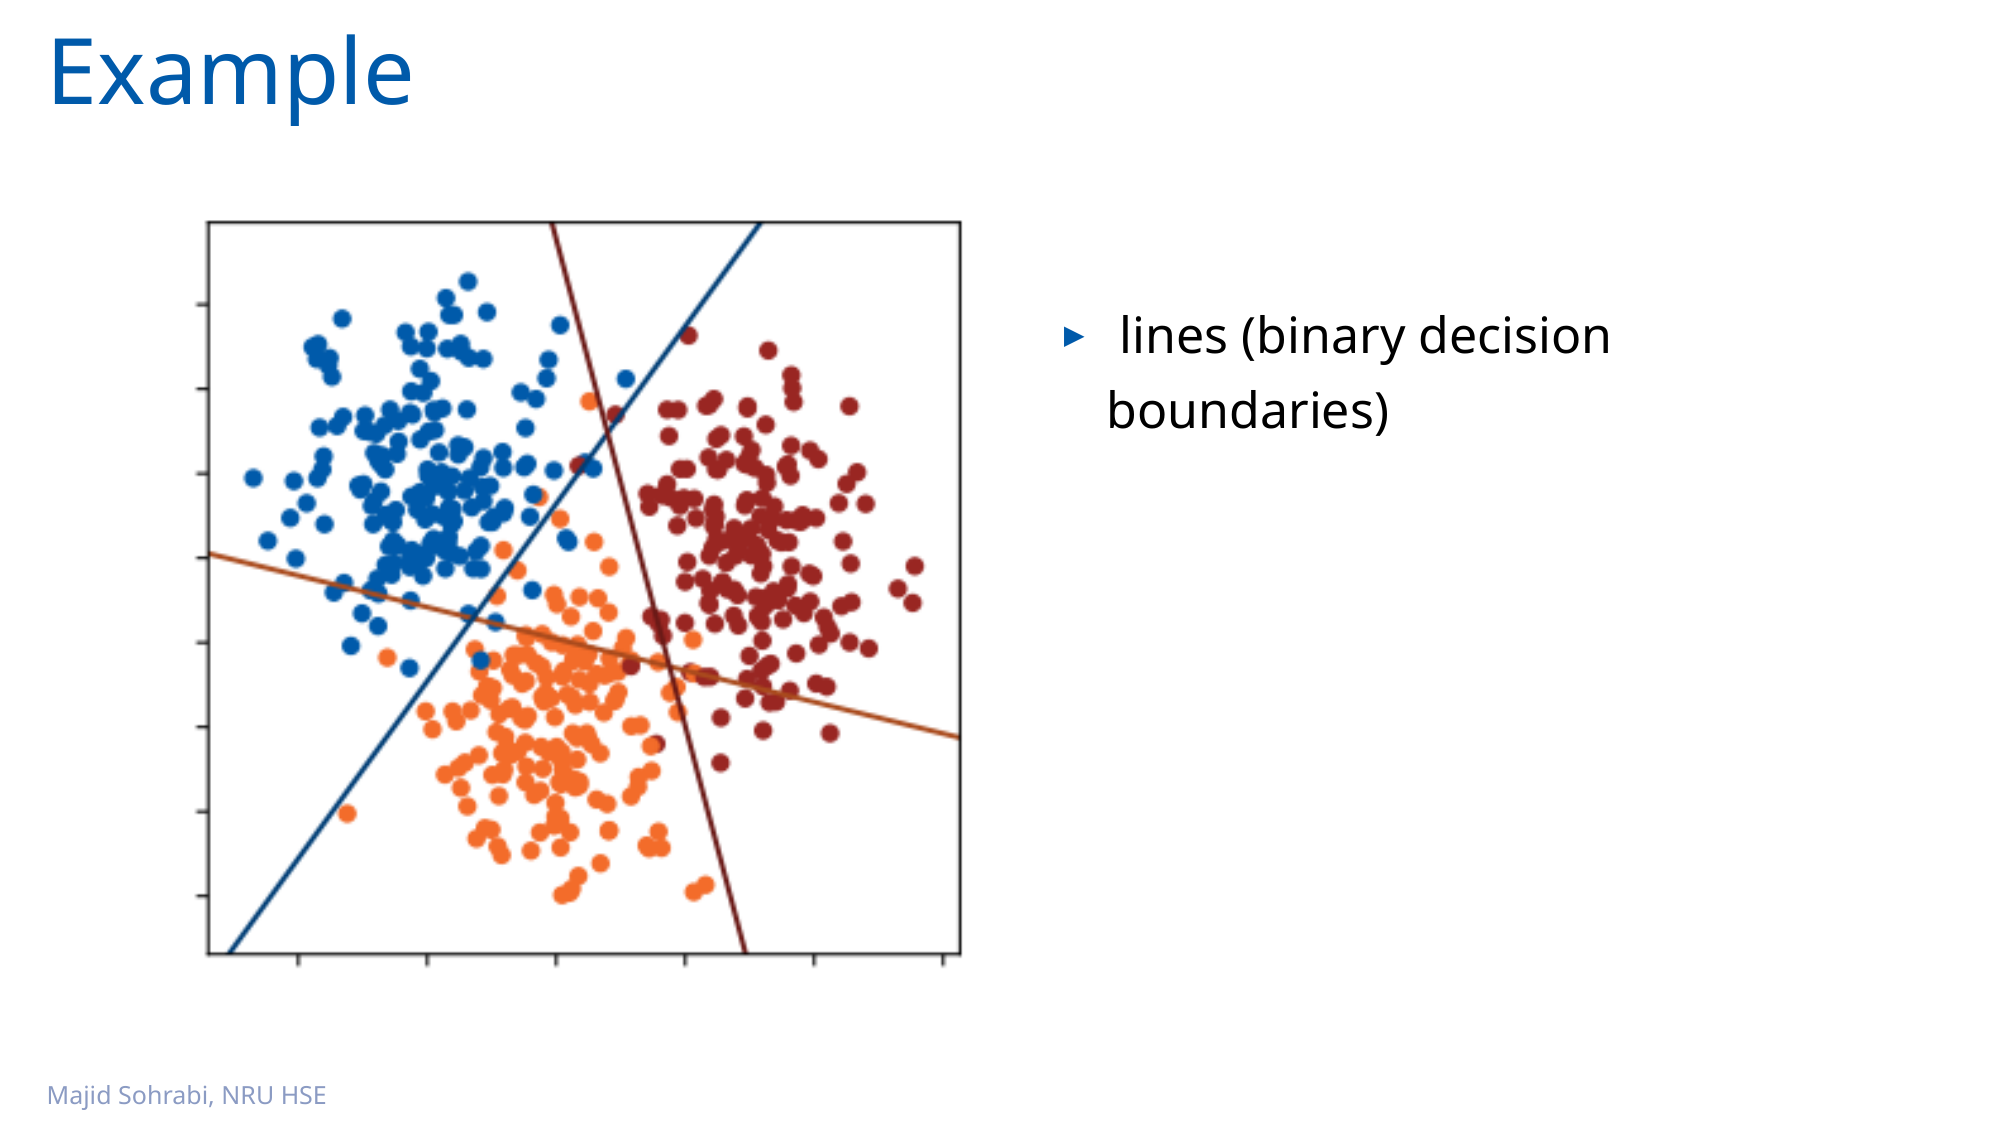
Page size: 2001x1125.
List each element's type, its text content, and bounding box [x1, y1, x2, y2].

footer Majid Sohrabi, NRU HSE [31, 1065, 650, 1125]
picture [173, 199, 982, 988]
title Example [31, 11, 1969, 138]
